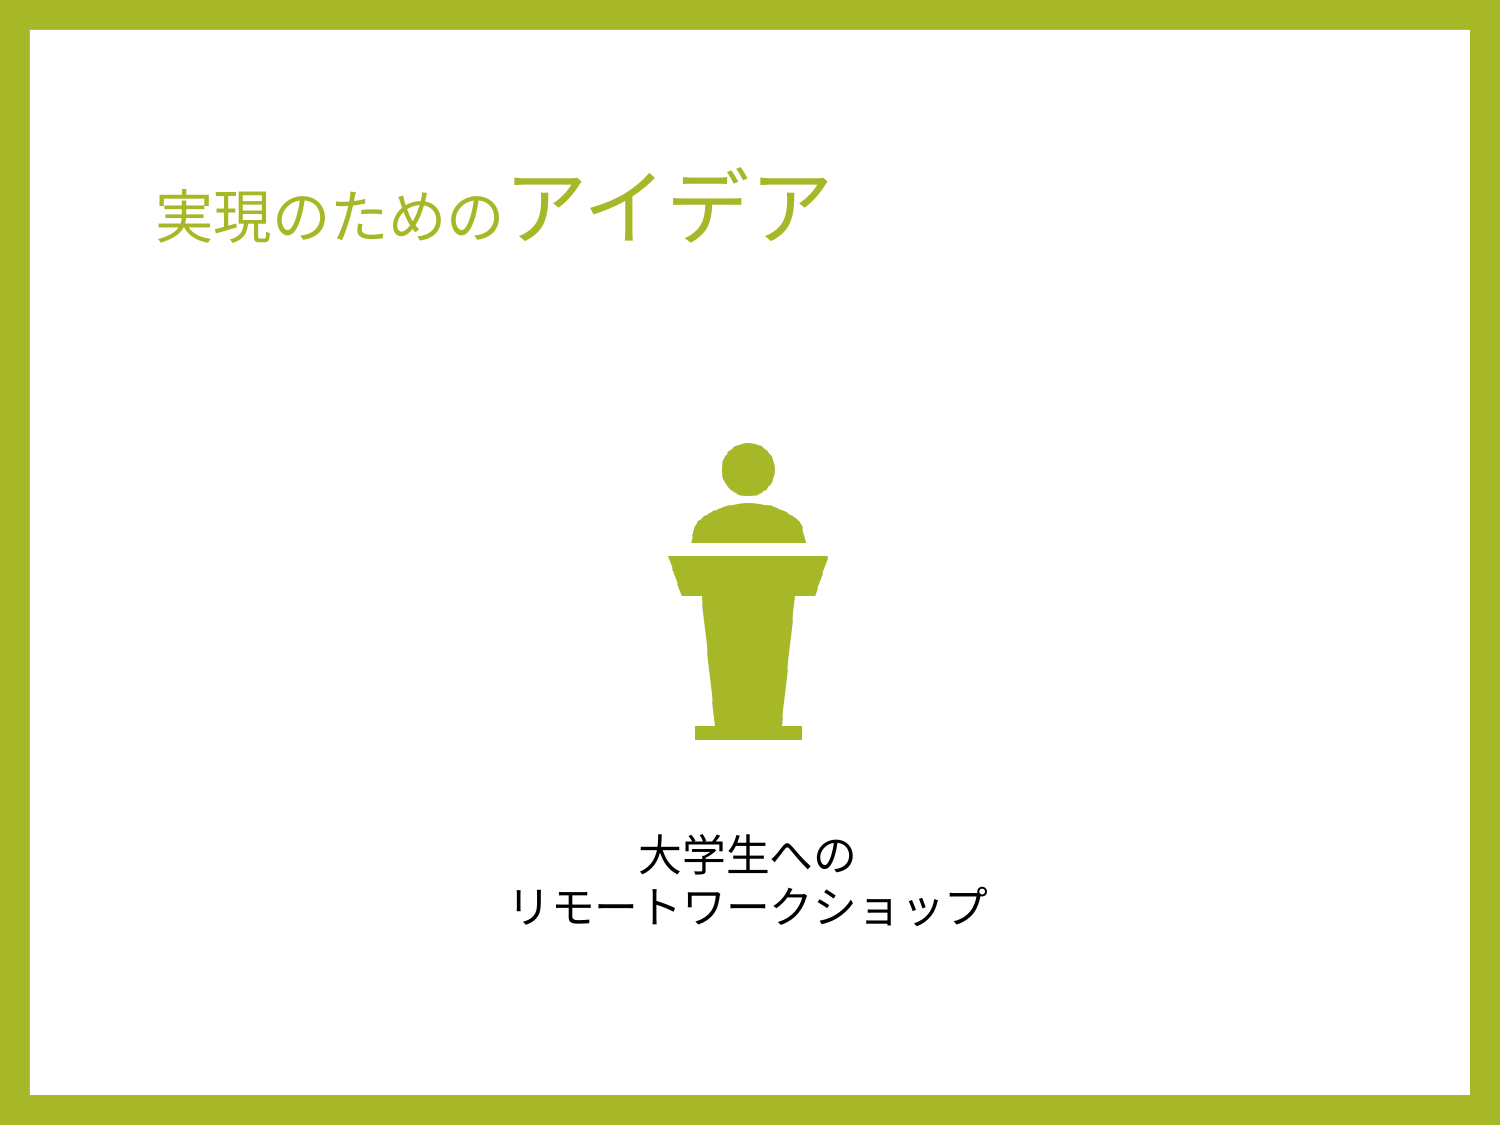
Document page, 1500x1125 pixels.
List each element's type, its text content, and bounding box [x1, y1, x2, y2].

title 実現のためのアイデア [140, 99, 1356, 323]
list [140, 376, 1356, 1001]
